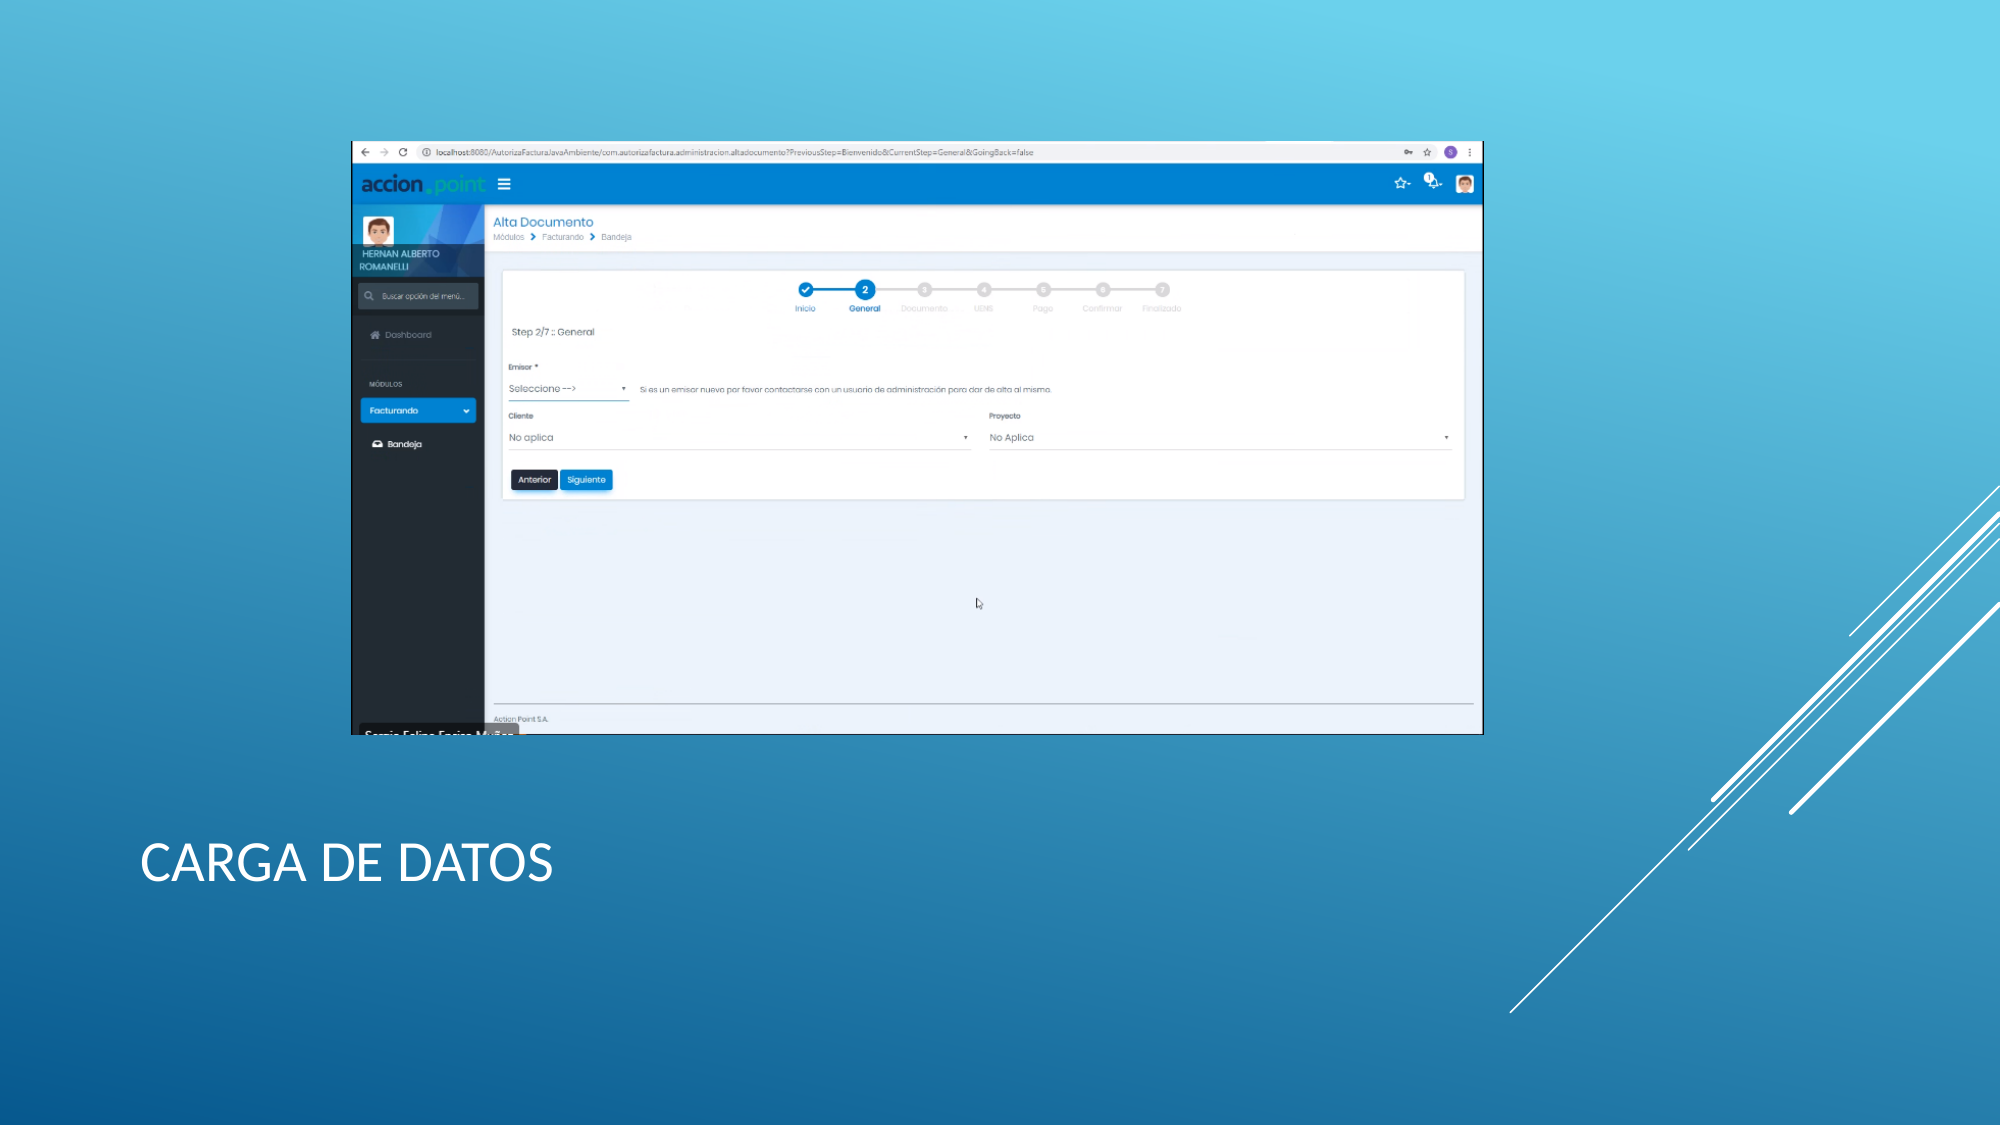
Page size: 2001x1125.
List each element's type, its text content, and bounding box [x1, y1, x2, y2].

title Carga de datos [125, 734, 1526, 982]
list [351, 141, 1484, 735]
